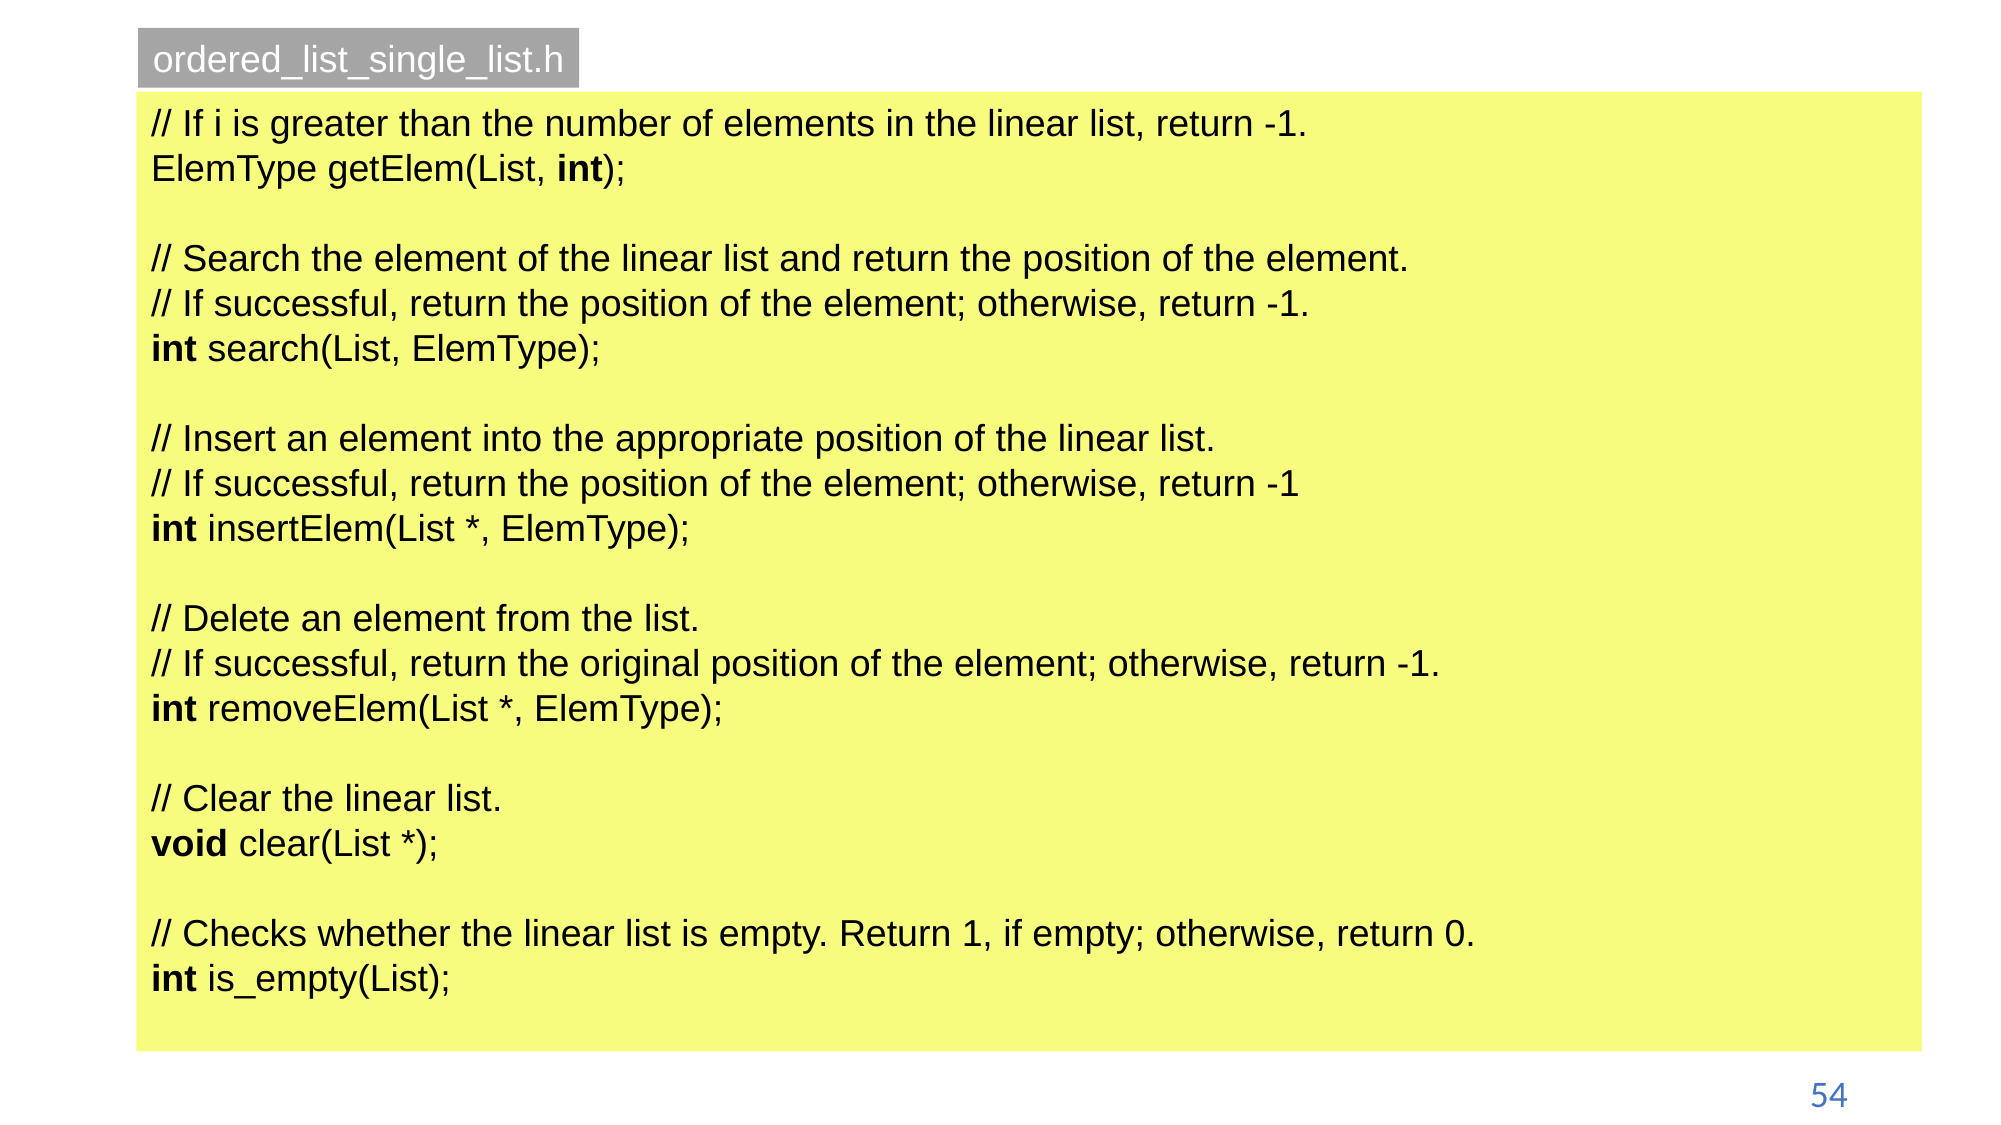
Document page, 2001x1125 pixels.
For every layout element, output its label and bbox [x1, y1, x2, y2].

text_box [137, 27, 1921, 1061]
